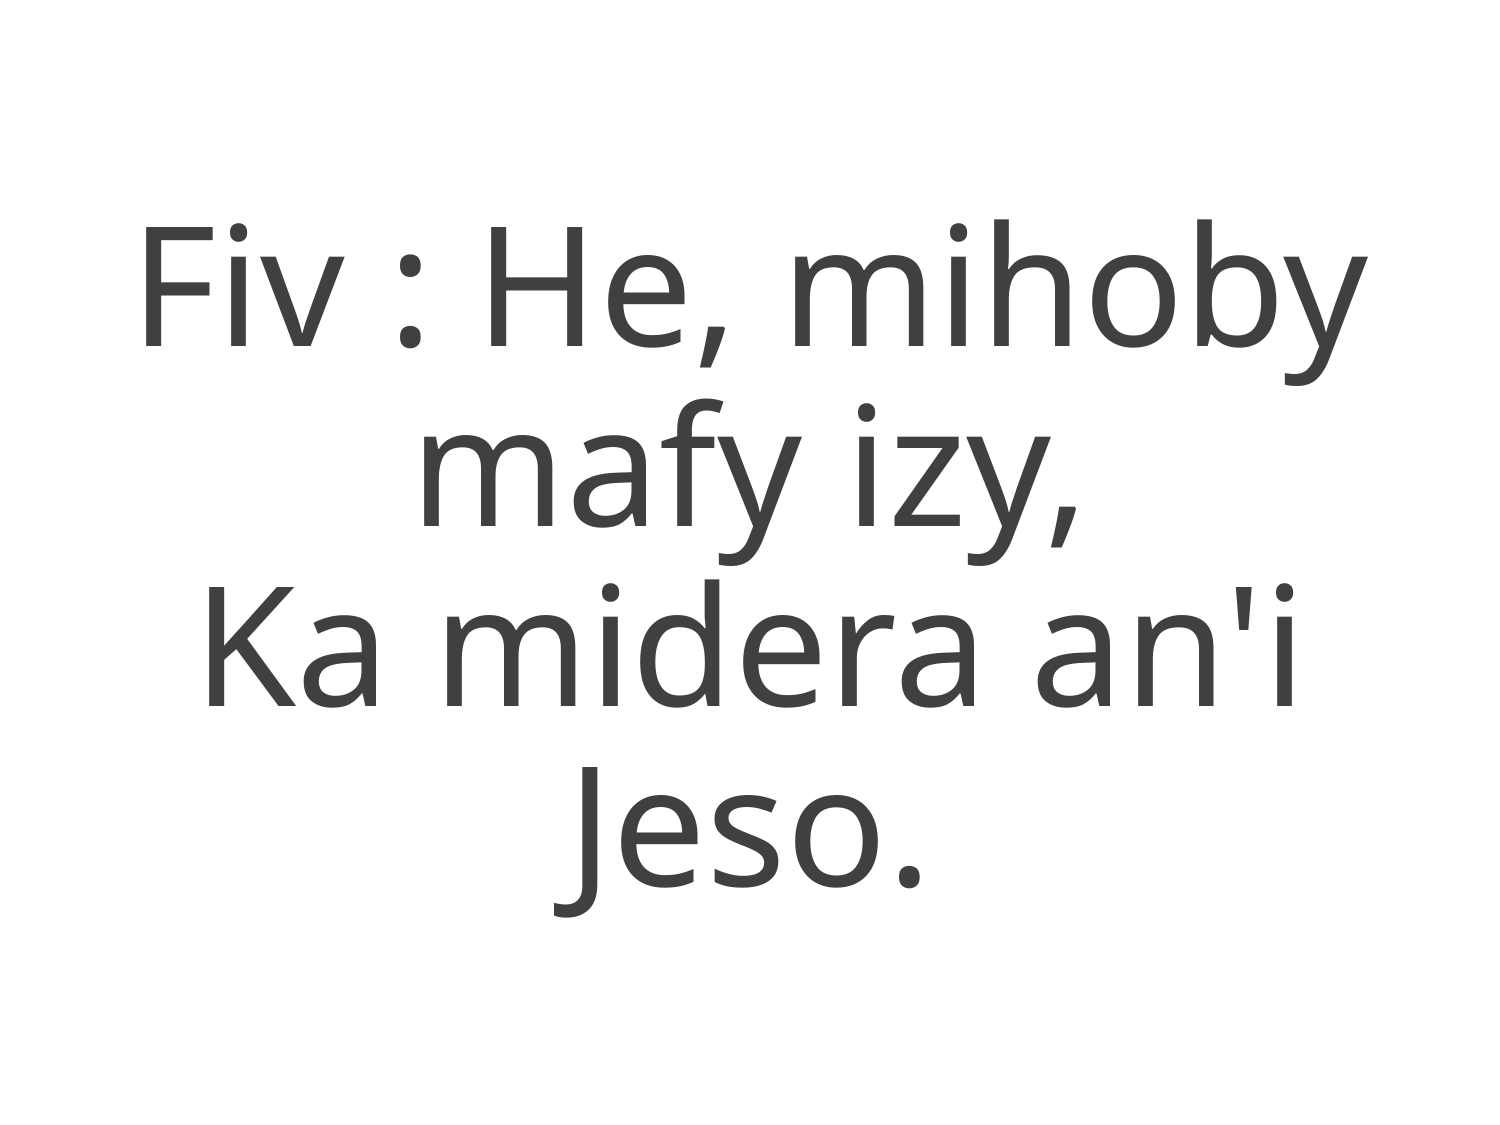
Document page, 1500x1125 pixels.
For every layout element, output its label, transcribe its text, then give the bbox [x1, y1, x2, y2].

title Fiv : He, mihoby mafy izy, Ka midera an'i Jeso. [0, 453, 1500, 672]
